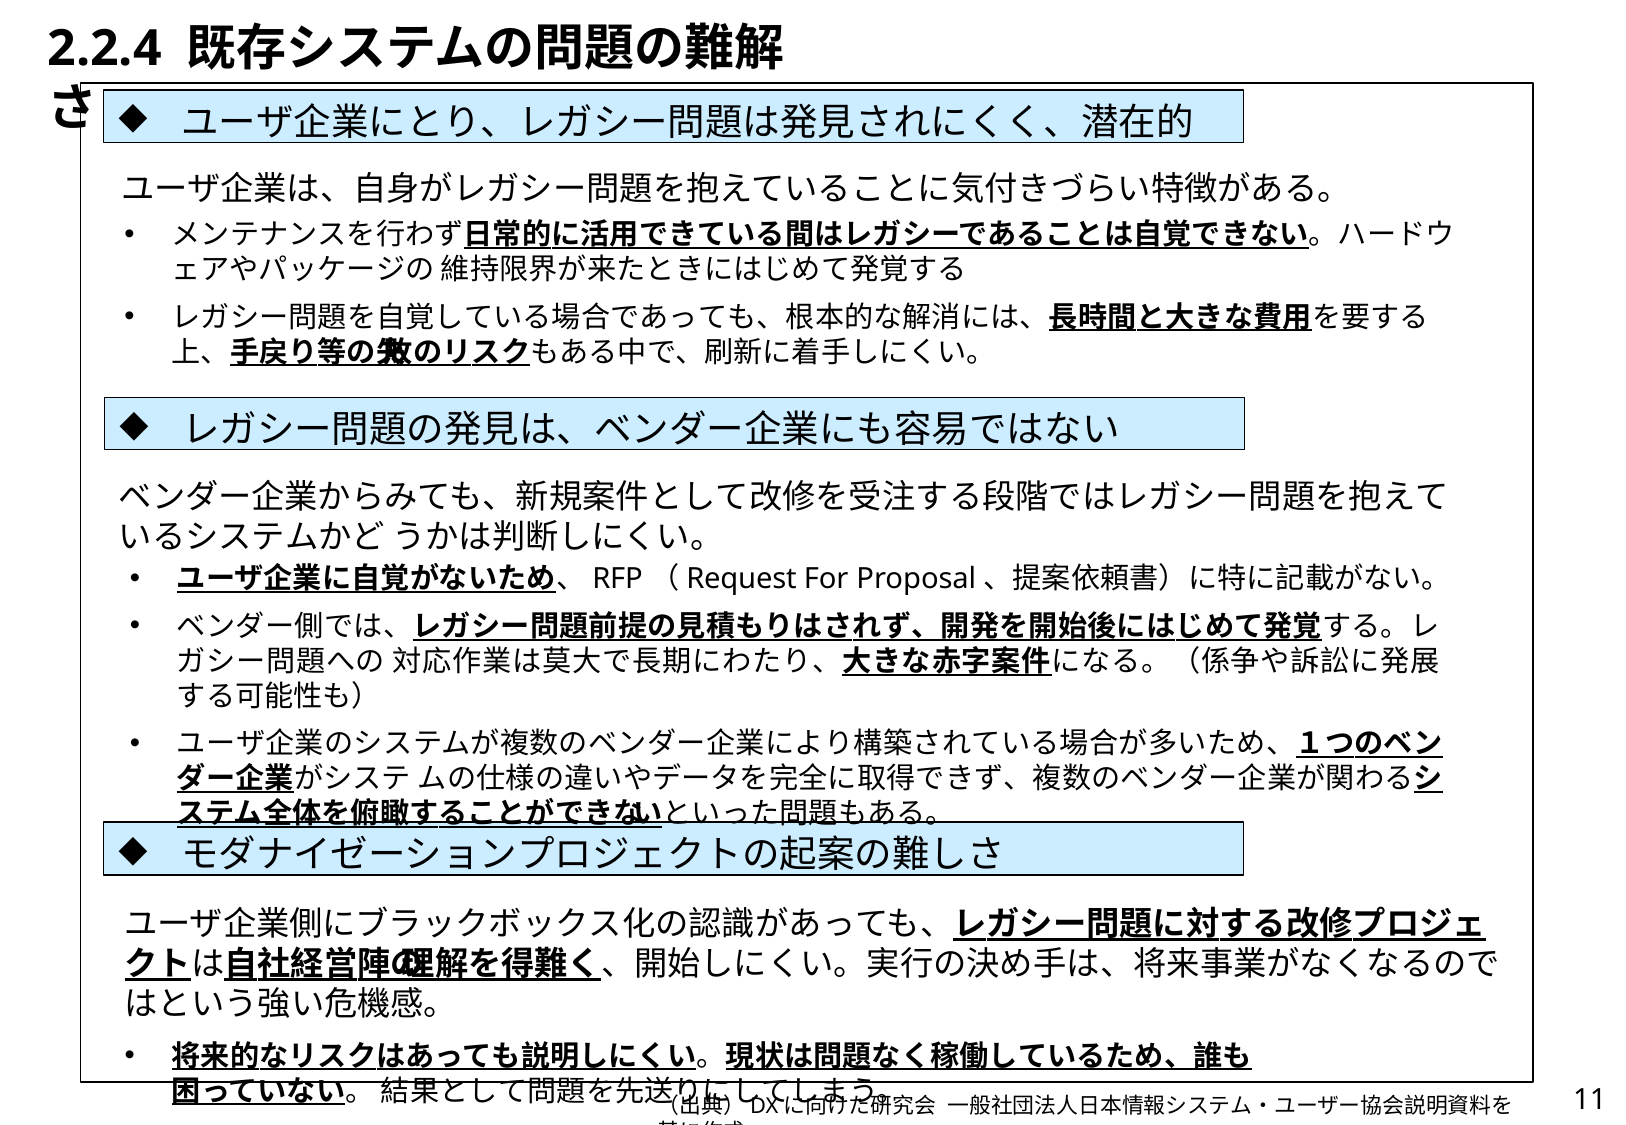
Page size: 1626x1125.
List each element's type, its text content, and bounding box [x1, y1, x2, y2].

text_box [80, 82, 1533, 1083]
title 2.2.4 既存システムの問題の難解さ [45, 13, 793, 204]
text_box ユーザ企業側にブラックボックス化の認識があっても、レガシー問題に対する改修プロジェクトは自社経営陣の 理解を得難く、開始しにくい。実行の決め手は、将来事業がなくなるのではという強い危機感。 将来的なリスクはあっても説明しにくい。現状は問題なく稼働しているため、誰も困っていない。 結果として問題を先送りにしてしまう。 [122, 1083, 1510, 1107]
text_box （出典）DXに向けた研究会 一般社団法人日本情報システム・ユーザー協会説明資料を基に作成 [655, 1087, 1535, 1125]
text_box 11 [1566, 1076, 1618, 1116]
